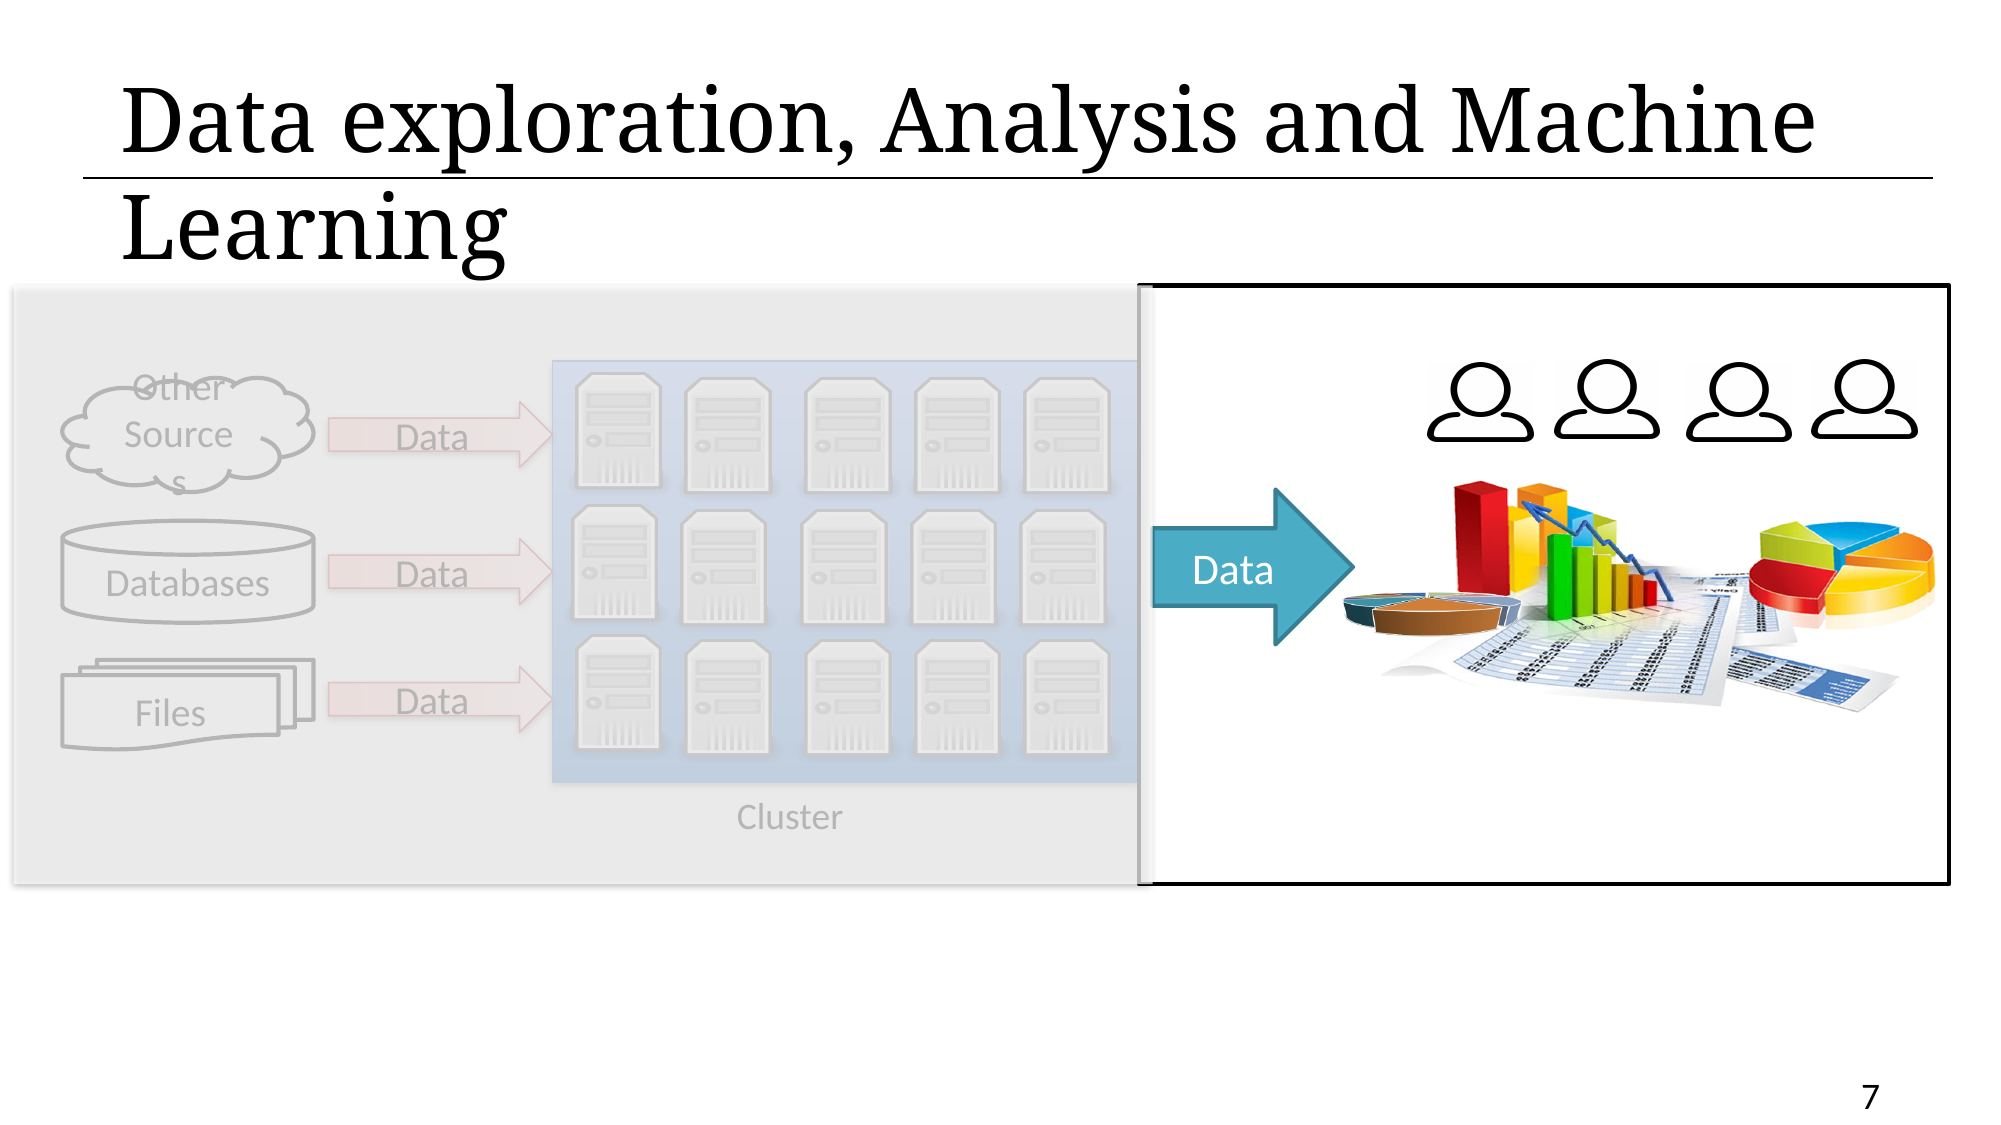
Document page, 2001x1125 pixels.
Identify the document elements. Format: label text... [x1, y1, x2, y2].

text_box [552, 360, 1140, 783]
text_box [1157, 608, 1951, 886]
text_box Data exploration, Analysis and Machine Learning [99, 52, 1900, 156]
text_box Data [1158, 526, 1262, 608]
text_box [13, 285, 1153, 885]
text_box [1152, 283, 1951, 526]
picture [1267, 359, 2000, 747]
slide_number 7 [1433, 1061, 1900, 1122]
